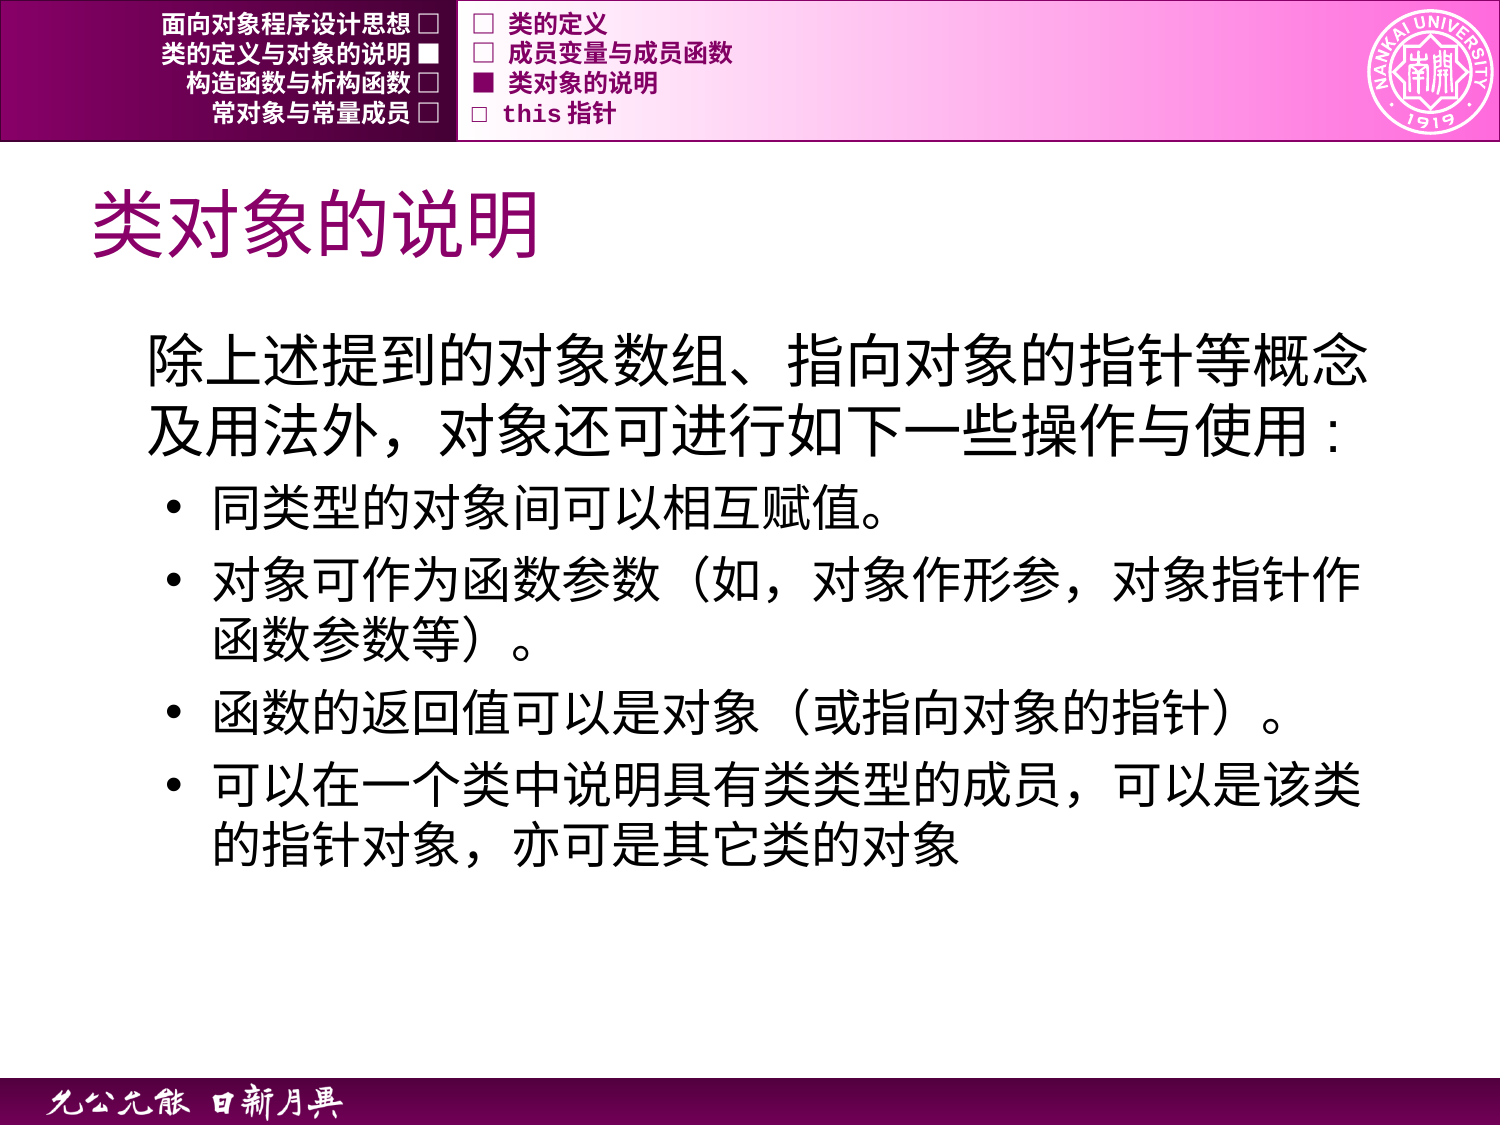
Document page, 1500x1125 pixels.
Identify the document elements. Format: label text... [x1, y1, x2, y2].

text_box □ 成员变量与成员函数 [455, 36, 1361, 66]
text_box 类的定义与对象的说明 ■ [0, 36, 455, 66]
title 类对象的说明 [74, 163, 1426, 282]
text_box □ 类的定义 [455, 7, 1361, 36]
text_box 面向对象程序设计思想 □ [0, 7, 455, 36]
text_box □ this指针 [459, 95, 1361, 129]
picture [35, 1081, 356, 1122]
text_box 常对象与常量成员 □ [0, 95, 459, 129]
text_box ■ 类对象的说明 [455, 66, 1361, 95]
list 除上述提到的对象数组、指向对象的指针等概念及用法外，对象还可进行如下一些操作与使用: 同类型的对象间可以相互赋值。 对象可作为函数参数（如，对象作形参，对象指针作函数参数等）。 函数的返回值可以是对象（或指向对象的指针）。 可以在一个类中说明具有类类型的成员，可以是该类的指针对象，亦可是其它类的对象 [74, 316, 1426, 1055]
text_box 构造函数与析构函数 □ [0, 66, 455, 95]
